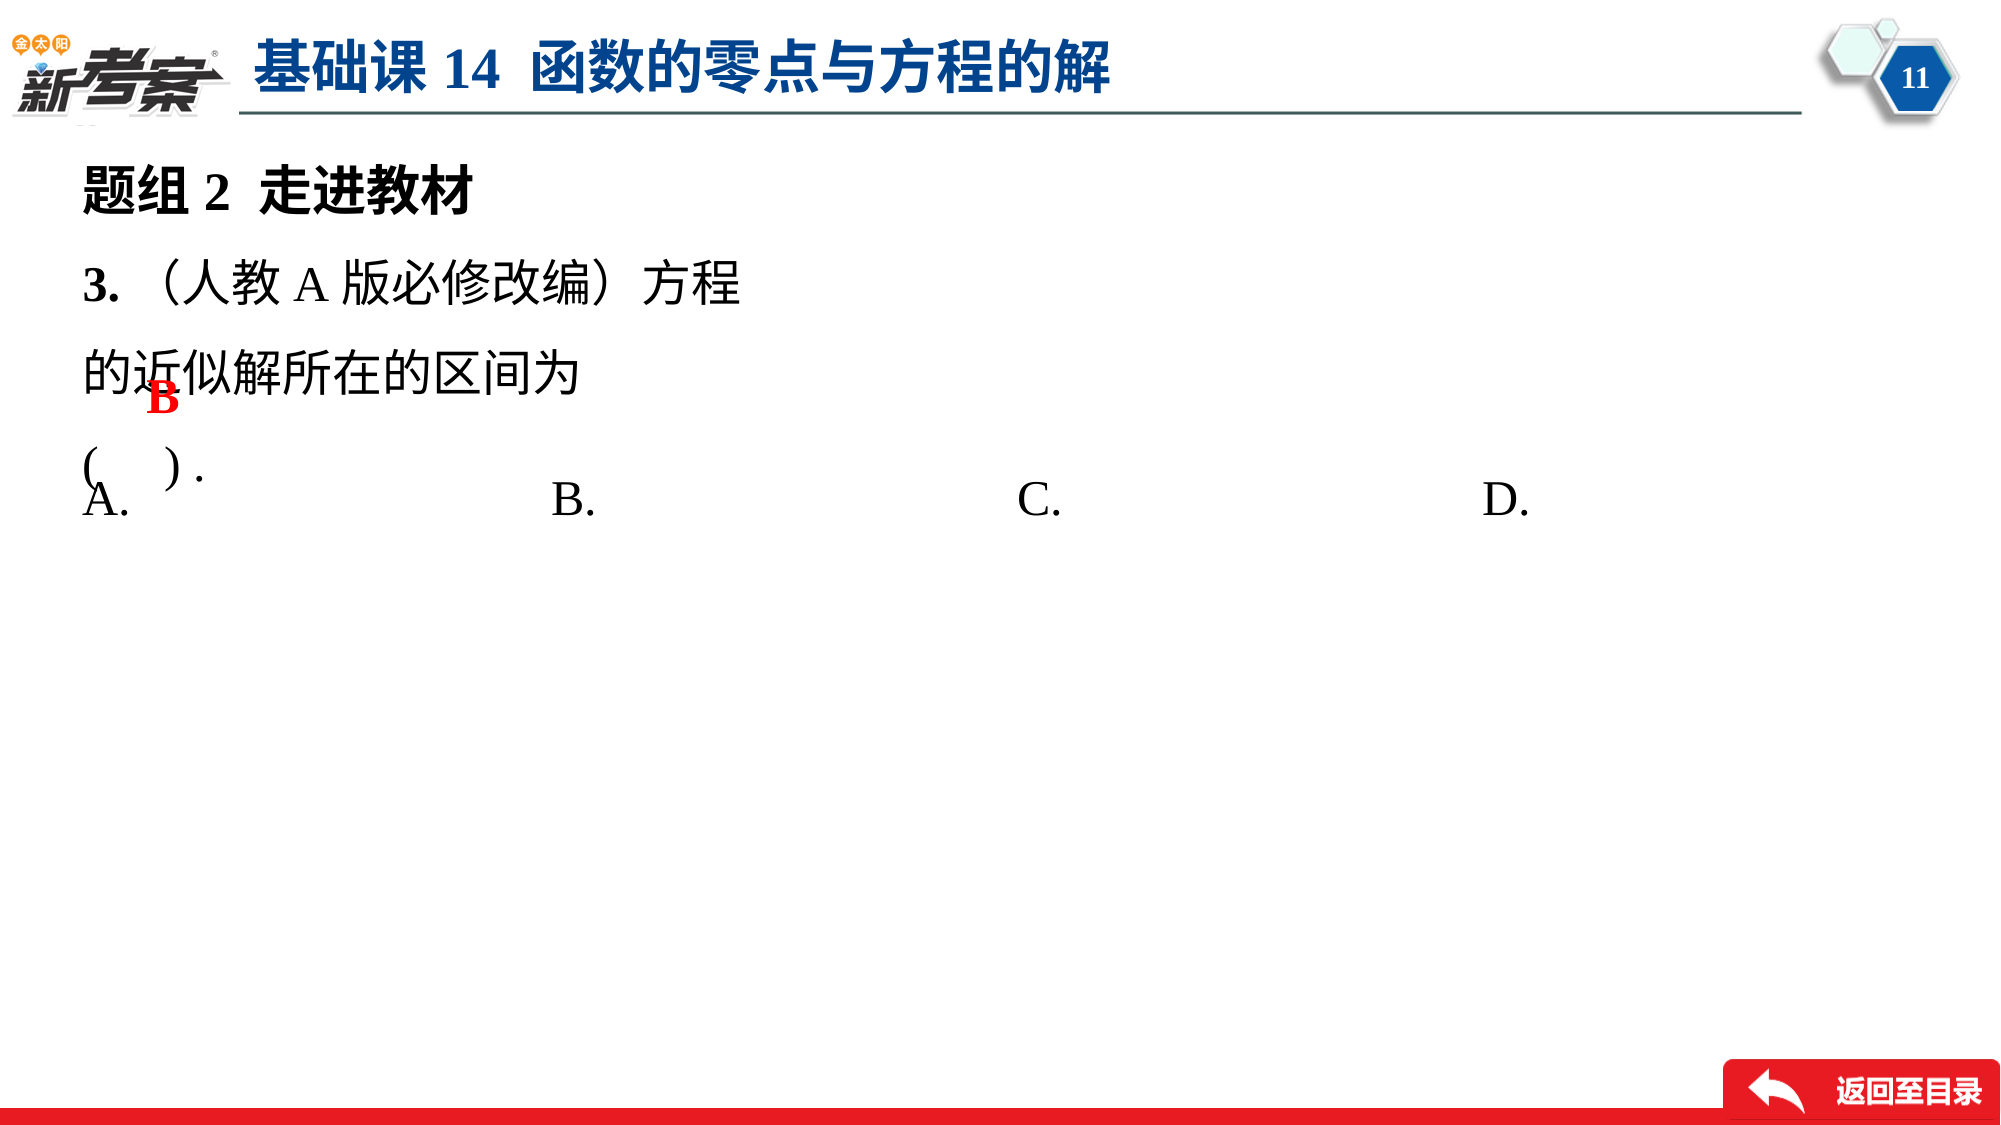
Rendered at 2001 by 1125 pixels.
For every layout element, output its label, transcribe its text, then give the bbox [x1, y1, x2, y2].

text_box 题组2 走进教材 [82, 124, 1917, 280]
text_box B [128, 336, 198, 415]
picture [0, 0, 2001, 1125]
